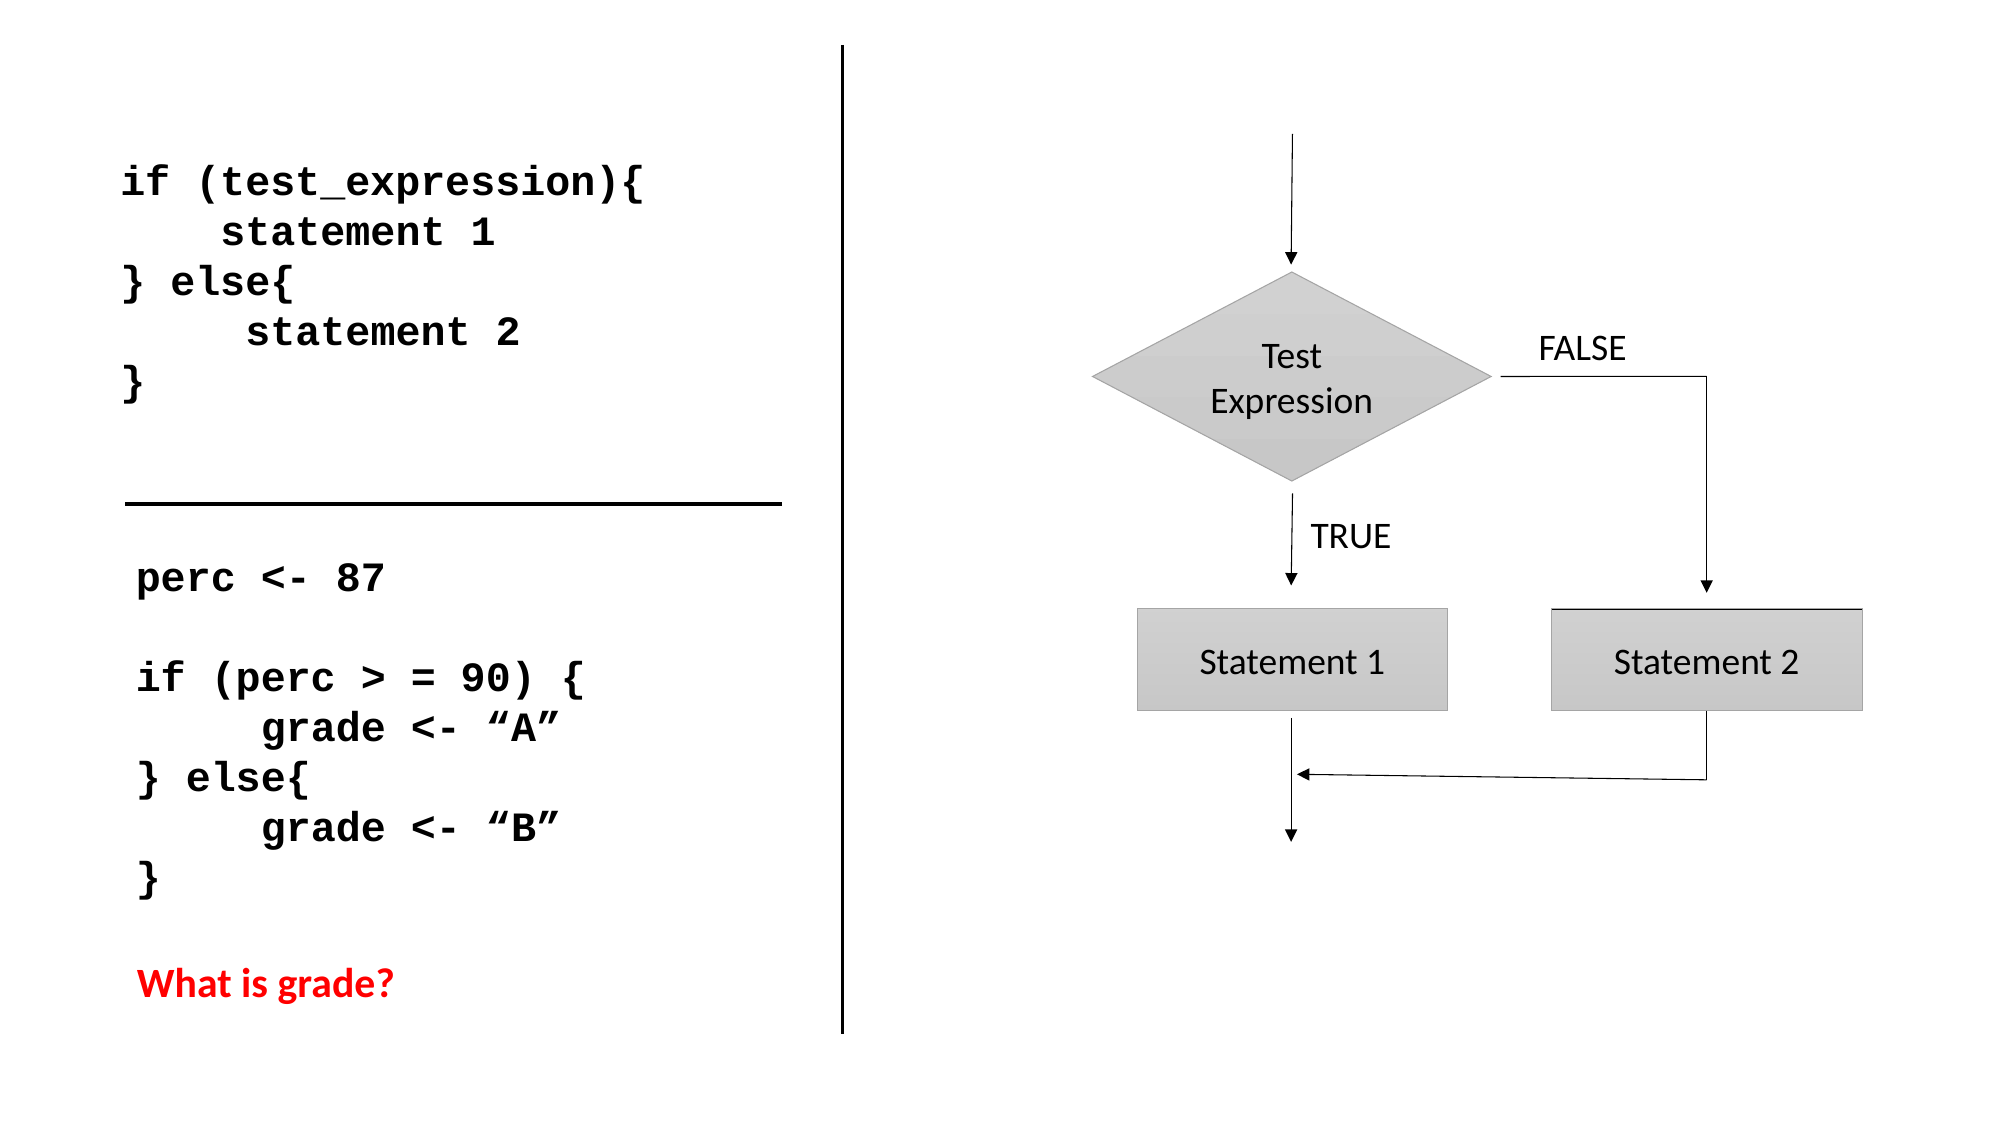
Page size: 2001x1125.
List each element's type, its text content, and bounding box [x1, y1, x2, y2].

text_box TRUE [1295, 504, 1407, 564]
text_box What is grade? [122, 948, 771, 1014]
text_box Statement 2 [1551, 608, 1863, 711]
text_box perc <- 87 if (perc > = 90) { grade <- “A” } else{ grade <- “B” } [121, 542, 765, 907]
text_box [1296, 774, 1706, 780]
text_box Statement 1 [1137, 608, 1448, 711]
text_box Test Expression [1091, 271, 1493, 482]
text_box if (test_expression){ statement 1 } else{ statement 2 } [105, 146, 801, 412]
text_box FALSE [1524, 315, 1642, 376]
